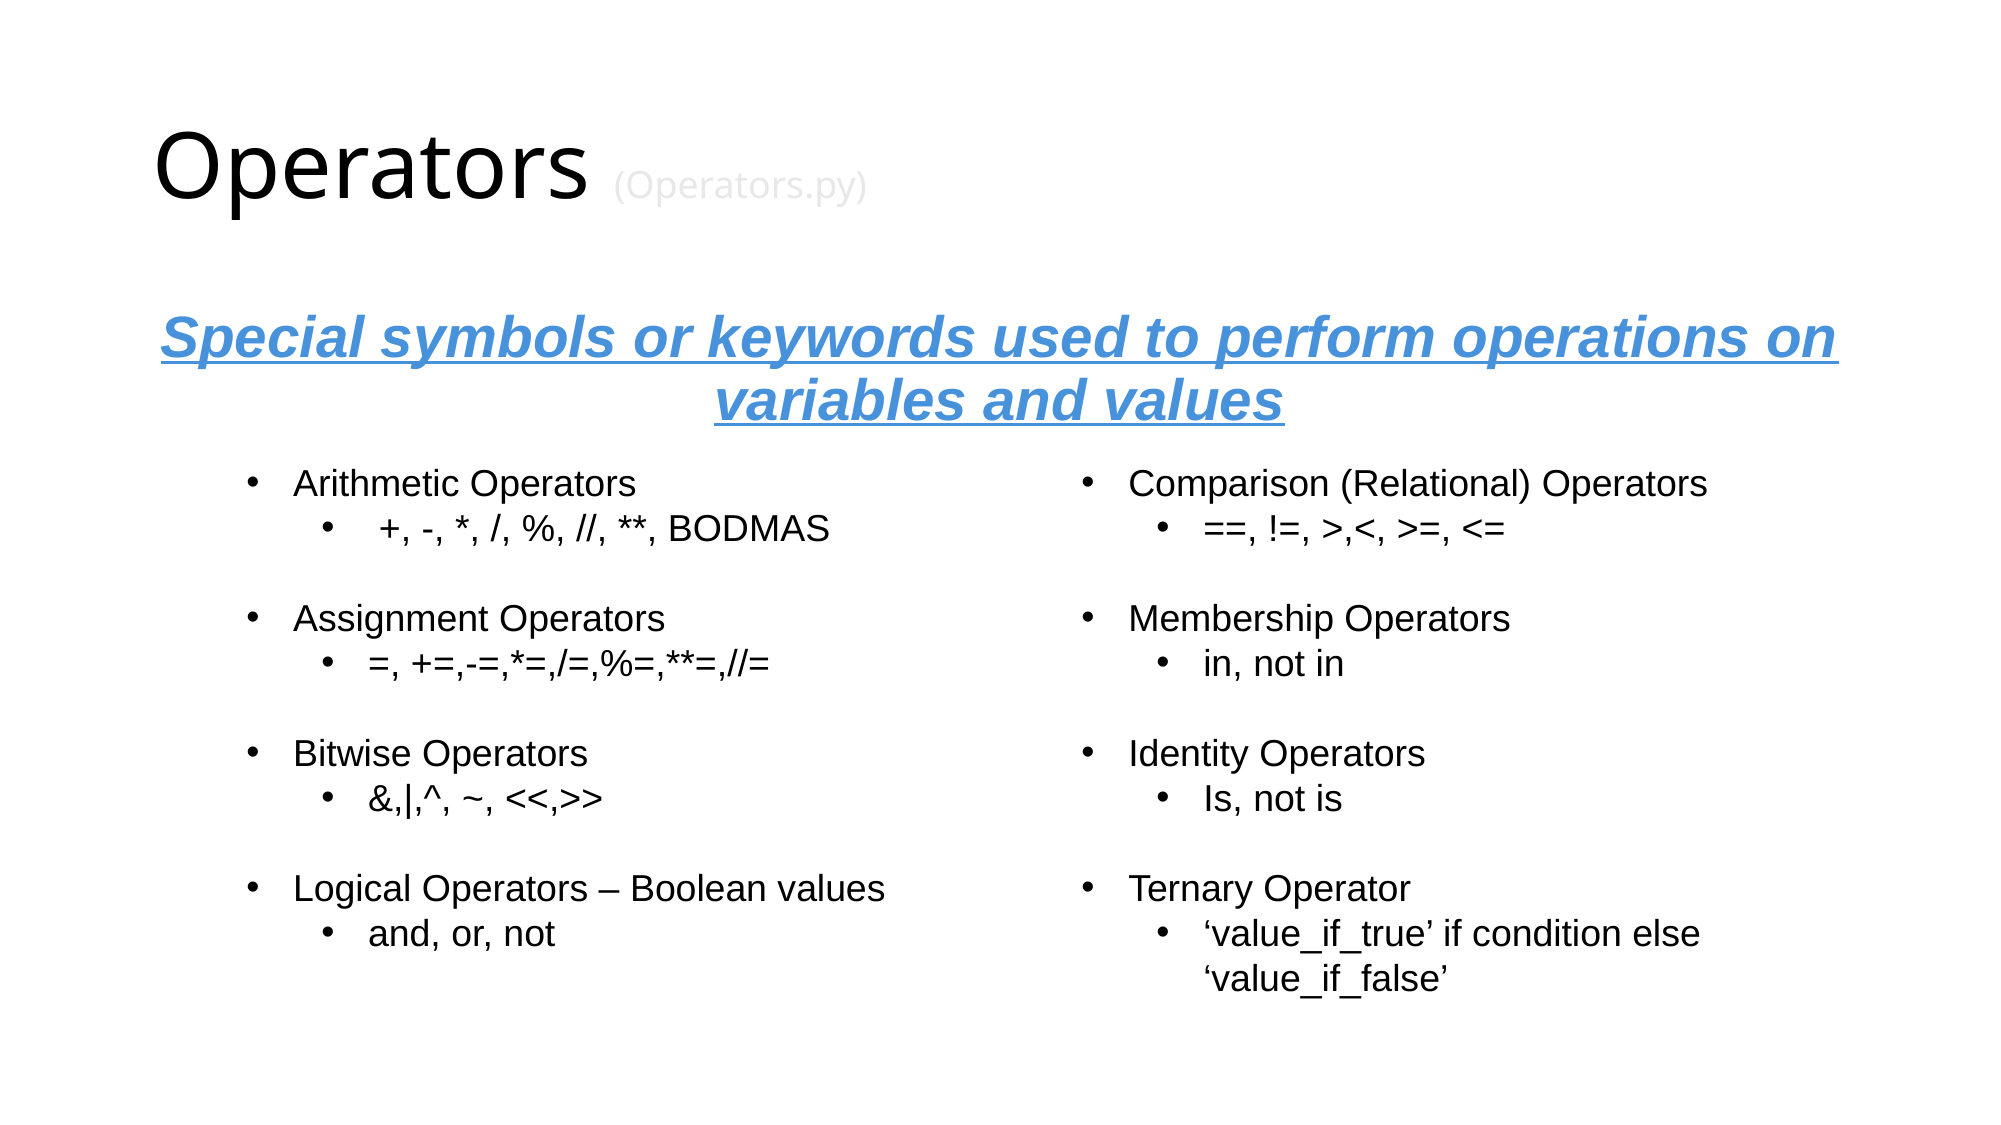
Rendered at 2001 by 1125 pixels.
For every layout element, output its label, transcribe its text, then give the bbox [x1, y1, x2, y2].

list Special symbols or keywords used to perform operations on variables and values [137, 299, 1863, 452]
text_box Comparison (Relational) Operators ==, !=, >,<, >=, <= Membership Operators in, not in Identity Operators Is, not is Ternary Operator ‘value_if_true’ if condition else ‘value_if_false’ [1066, 451, 1809, 1007]
title Operators (Operators.py) [137, 59, 1863, 278]
text_box Arithmetic Operators +, -, *, /, %, //, **, BODMAS Assignment Operators =, +=,-=,*=,/=,%=,**=,//= Bitwise Operators &,|,^, ~, <<,>> Logical Operators – Boolean values and, or, not [231, 451, 973, 1052]
